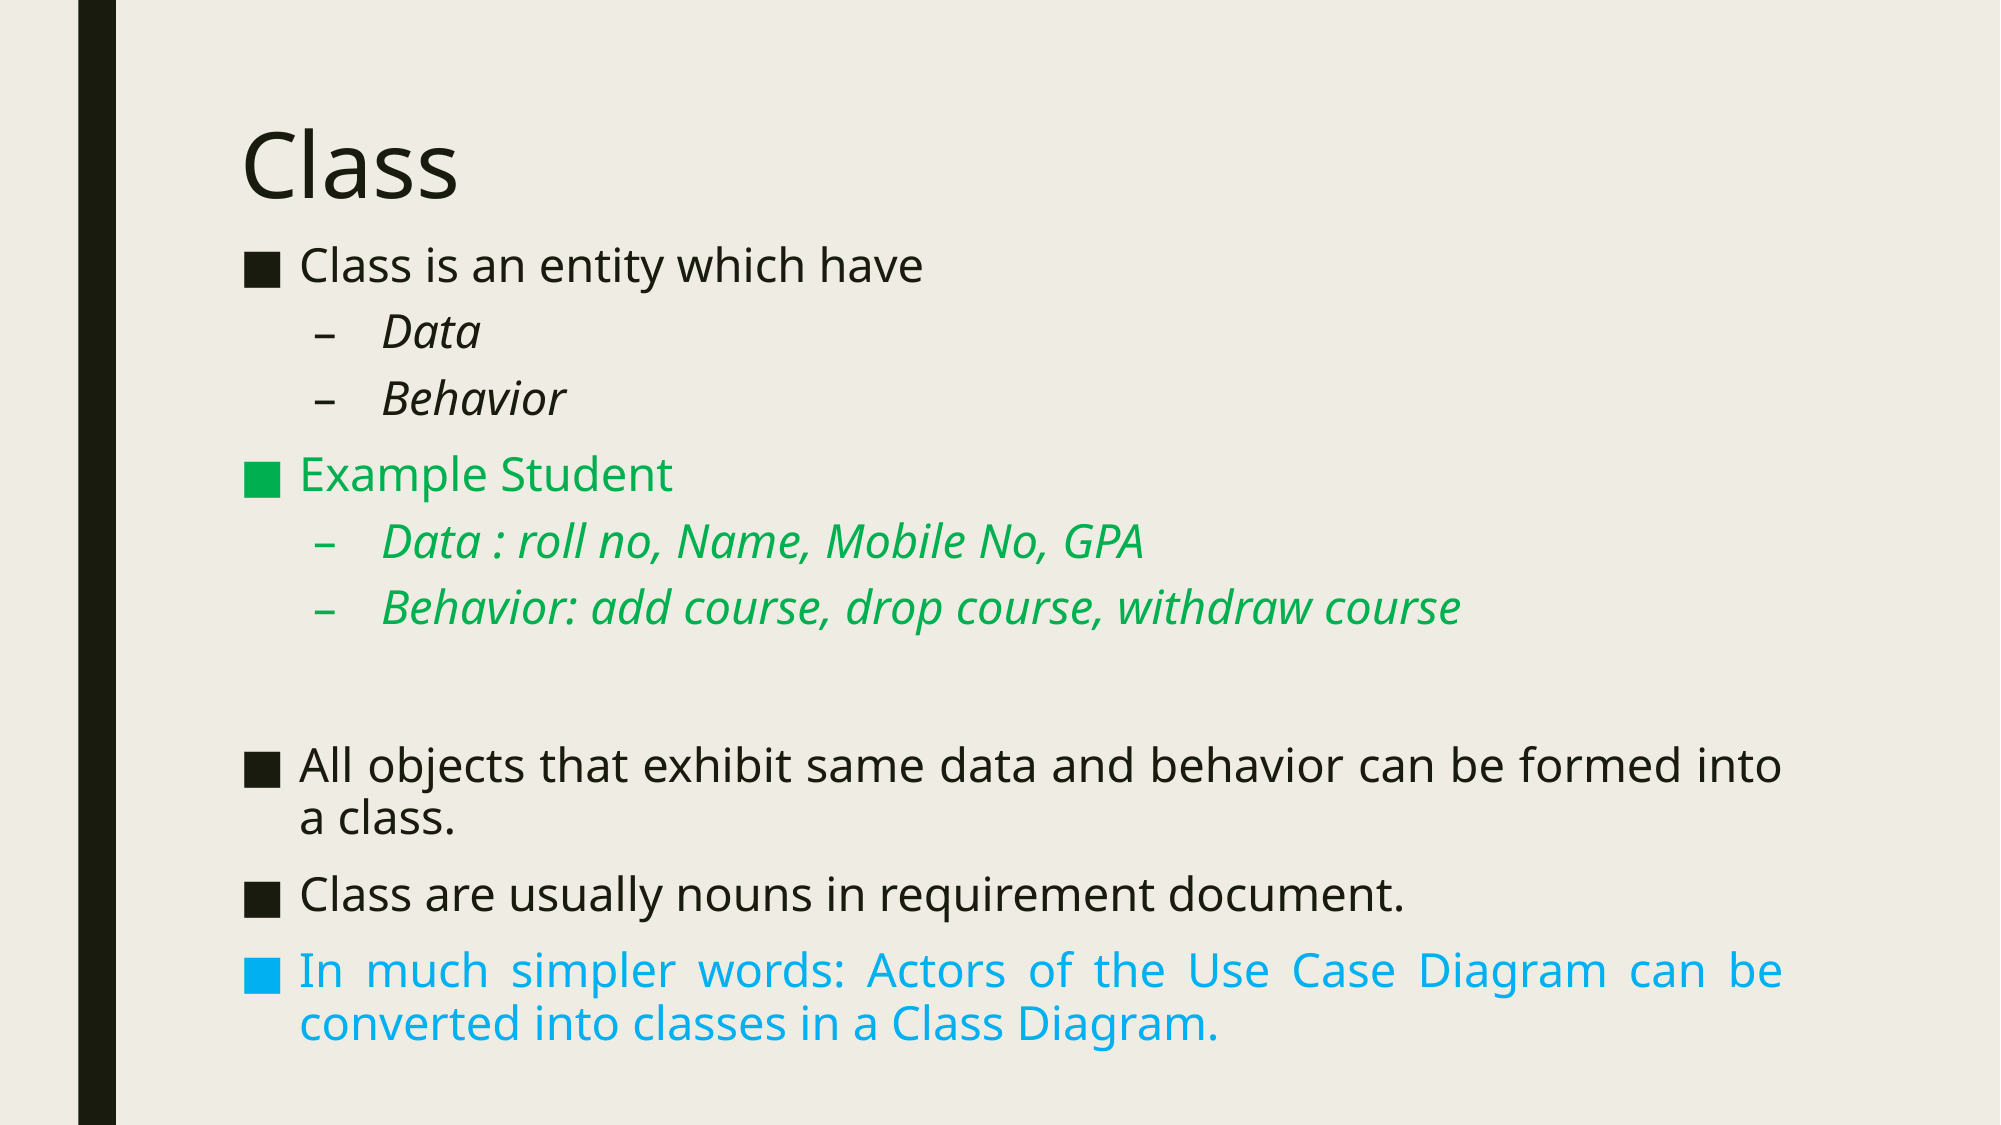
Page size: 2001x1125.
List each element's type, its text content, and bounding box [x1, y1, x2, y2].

list Class is an entity which have Data Behavior Example Student Data : roll no, Name, Mobile No, GPA Behavior: add course, drop course, withdraw course All objects that exhibit same data and behavior can be formed into a class. Class are usually nouns in requirement document. In much simpler words: Actors of the Use Case Diagram can be converted into classes in a Class Diagram. [225, 232, 1800, 1063]
title Class [225, 112, 1800, 232]
